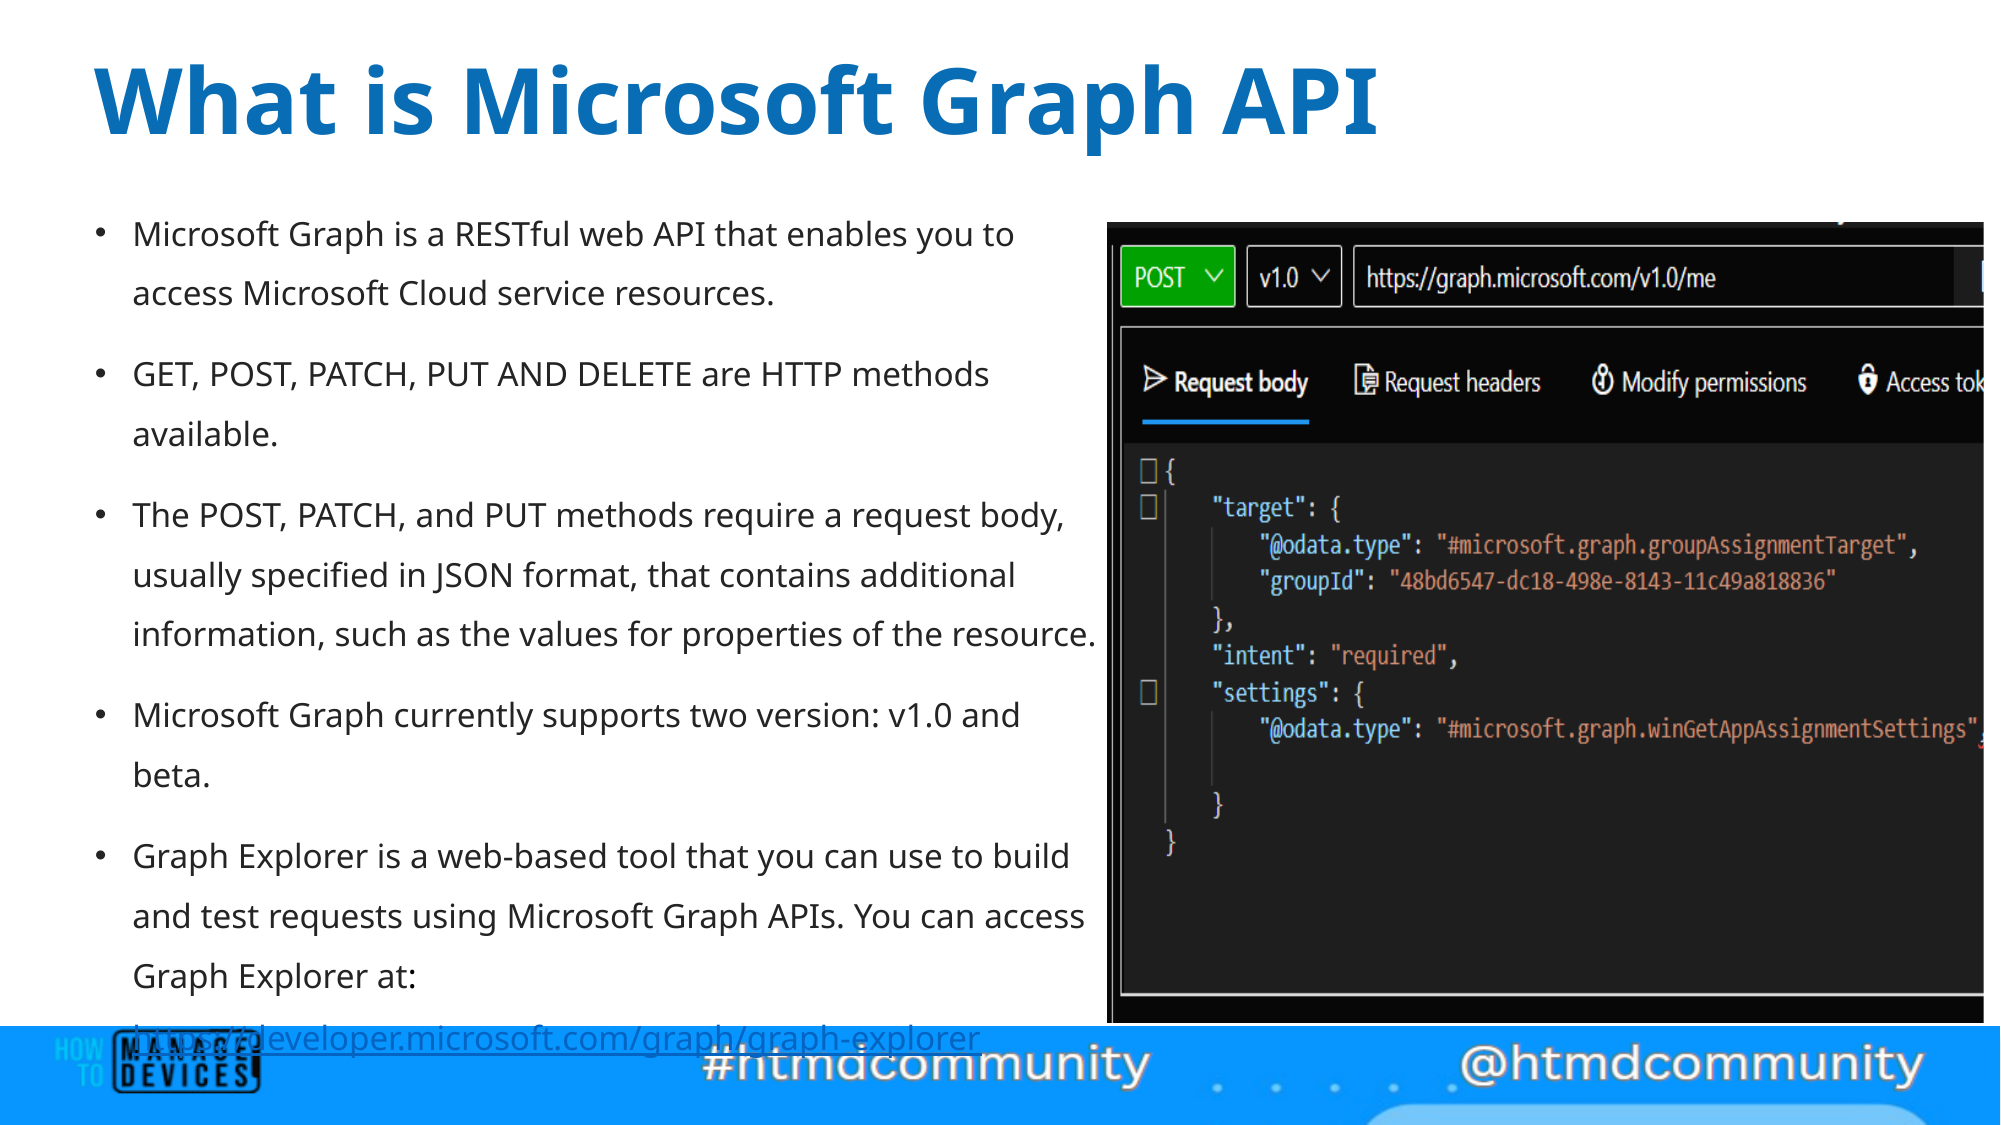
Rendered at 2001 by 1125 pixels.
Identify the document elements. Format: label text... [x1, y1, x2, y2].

picture [1107, 222, 1984, 1023]
title What is Microsoft Graph API [79, 0, 1921, 222]
list Microsoft Graph is a RESTful web API that enables you to access Microsoft Cloud service resources. GET, POST, PATCH, PUT AND DELETE are HTTP methods available. The POST, PATCH, and PUT methods require a request body, usually specified in JSON format, that contains additional information, such as the values for properties of the resource. Microsoft Graph currently supports two version: v1.0 and beta. Graph Explorer is a web-based tool that you can use to build and test requests using Microsoft Graph APIs. You can access Graph Explorer at: https://developer.microsoft.com/graph/graph-explorer [79, 185, 1122, 996]
picture [0, 1026, 2000, 1125]
